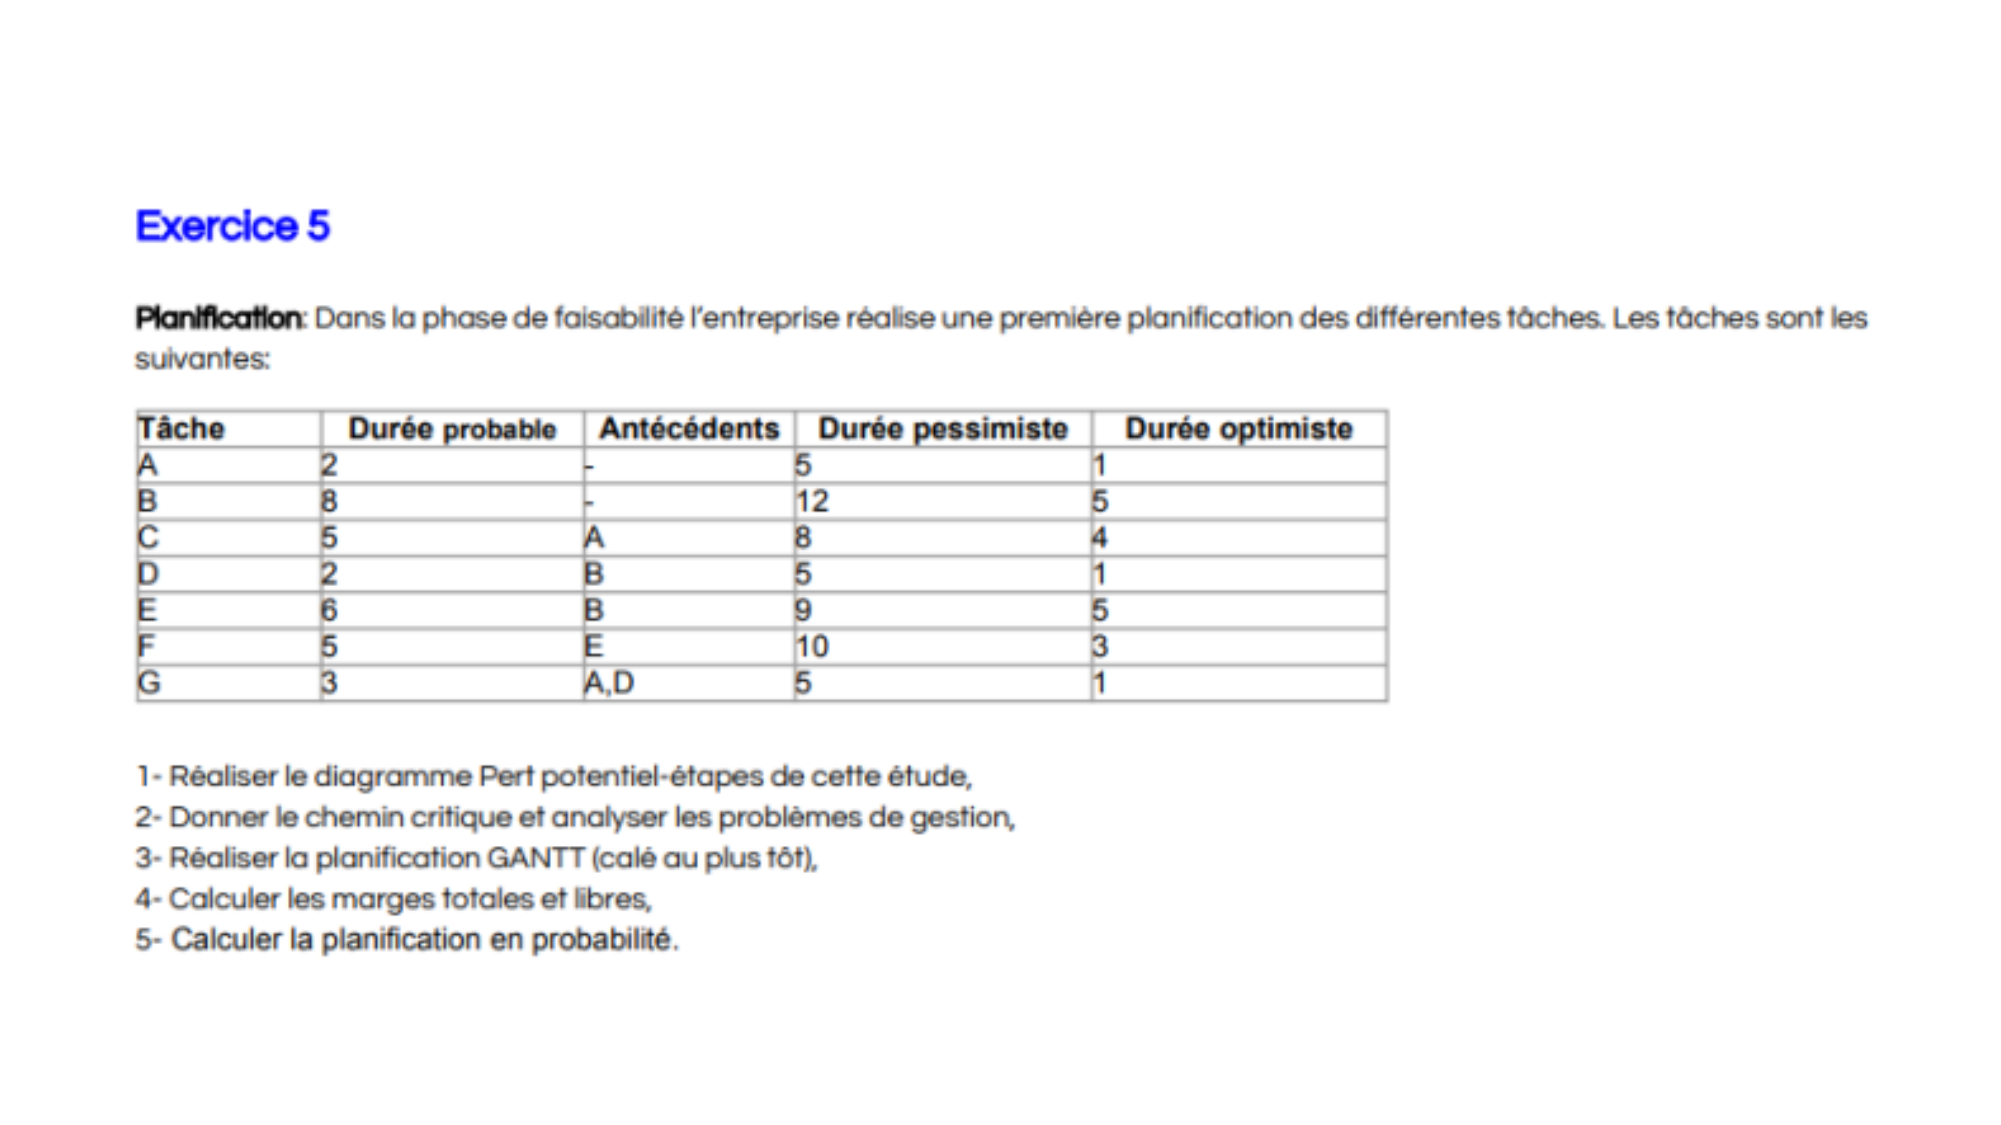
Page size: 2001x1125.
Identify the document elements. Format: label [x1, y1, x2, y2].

picture [112, 200, 1888, 972]
